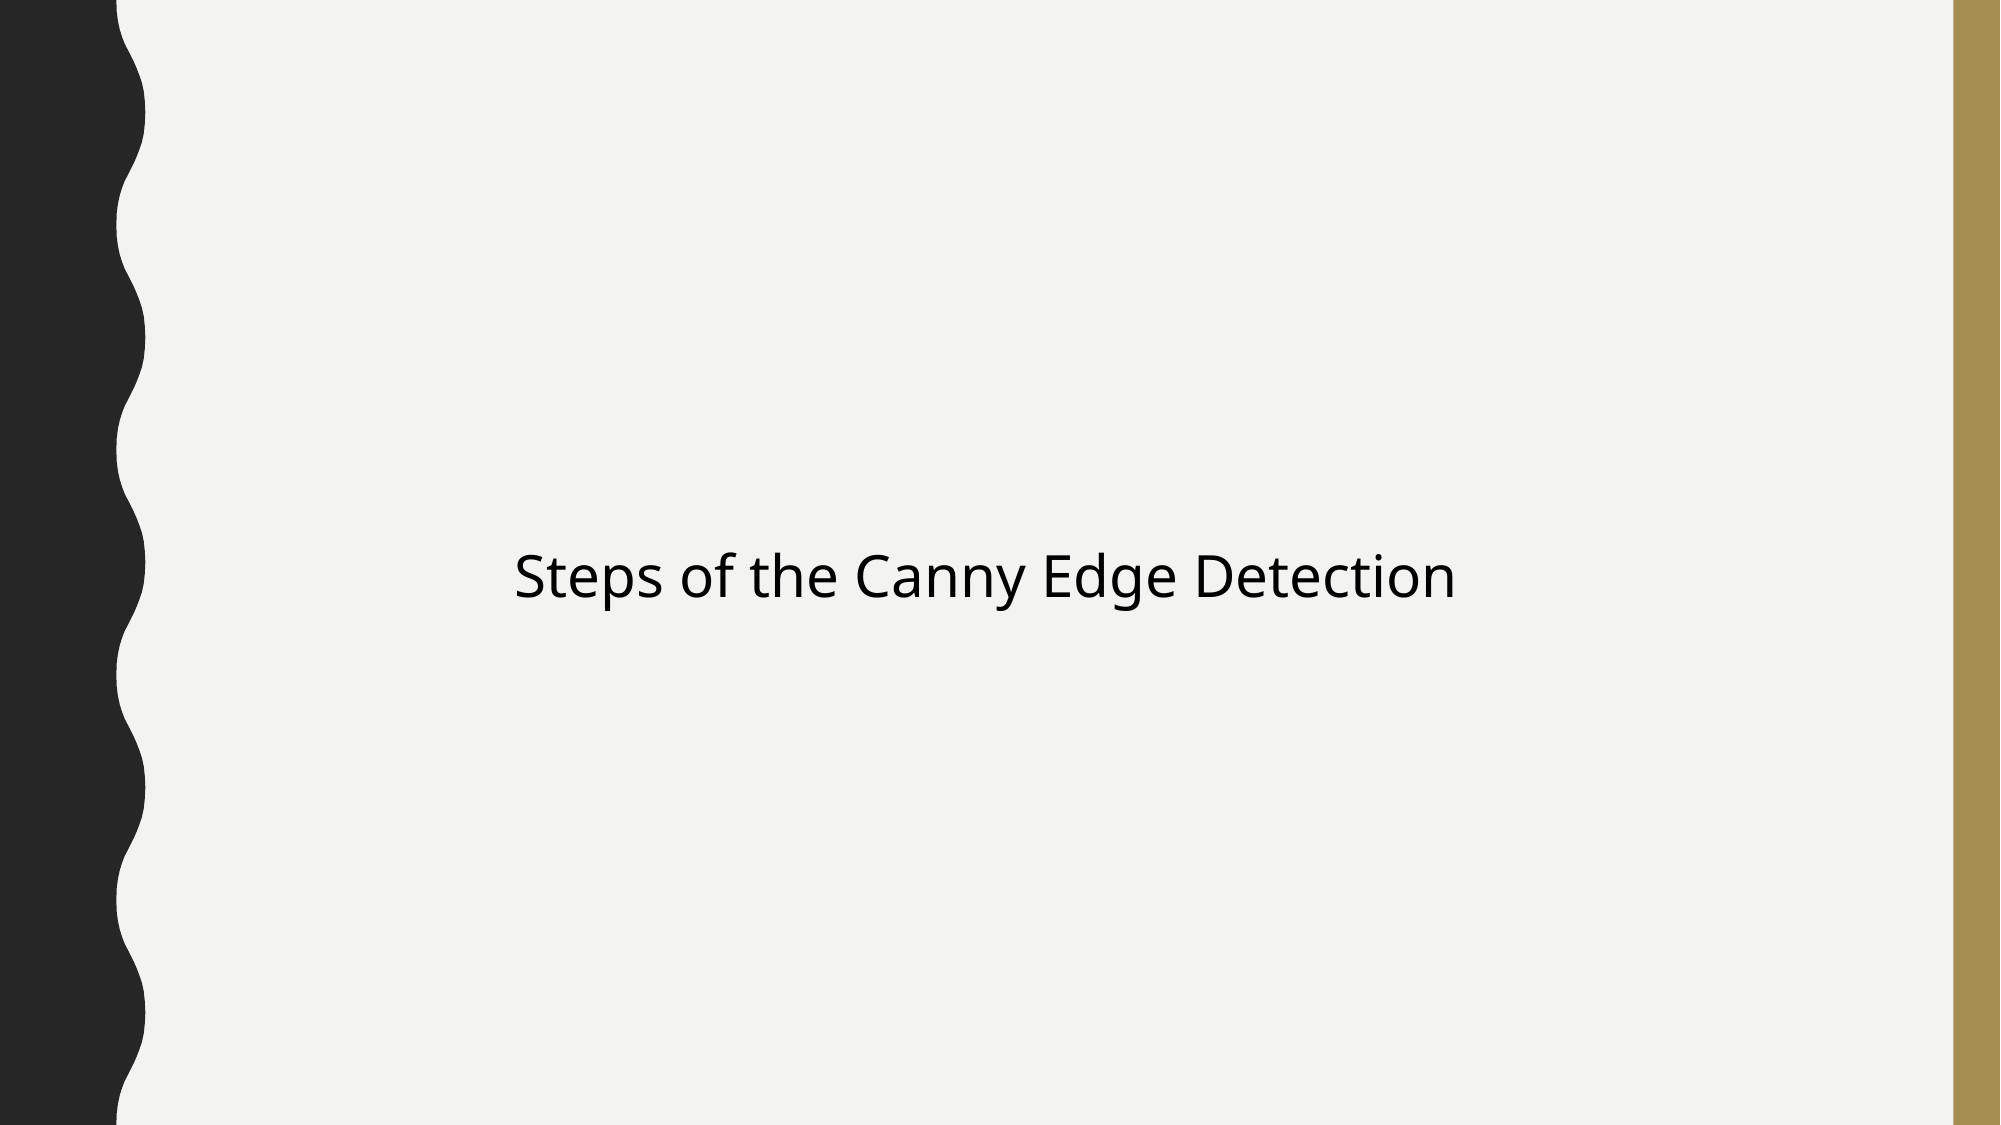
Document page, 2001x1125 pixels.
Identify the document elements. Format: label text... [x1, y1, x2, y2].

text_box Steps of the Canny Edge Detection [500, 532, 1501, 617]
